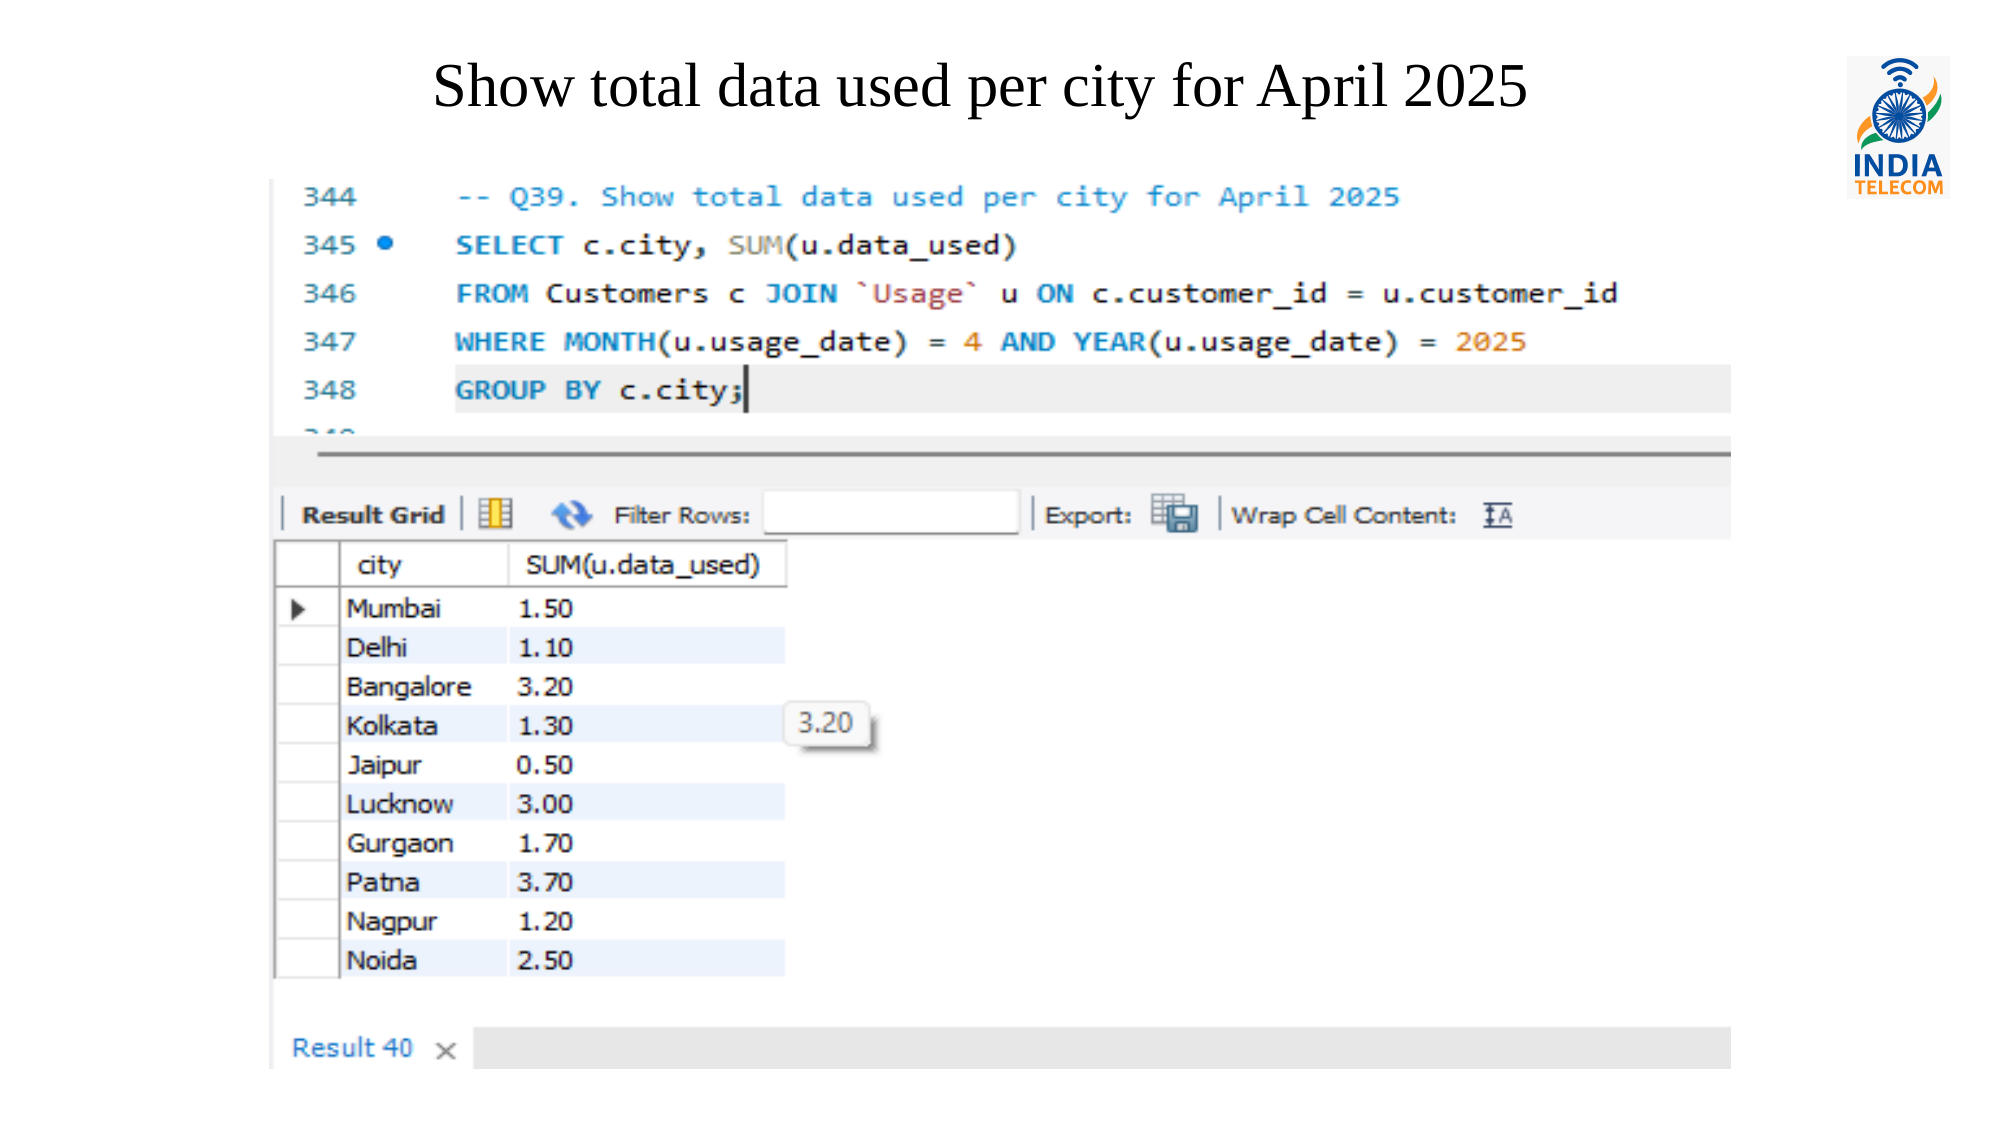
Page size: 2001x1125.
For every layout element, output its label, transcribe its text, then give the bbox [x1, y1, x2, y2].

picture [269, 179, 1731, 1069]
picture [1847, 56, 1950, 199]
text_box Show total data used per city for April 2025 [418, 36, 1582, 126]
